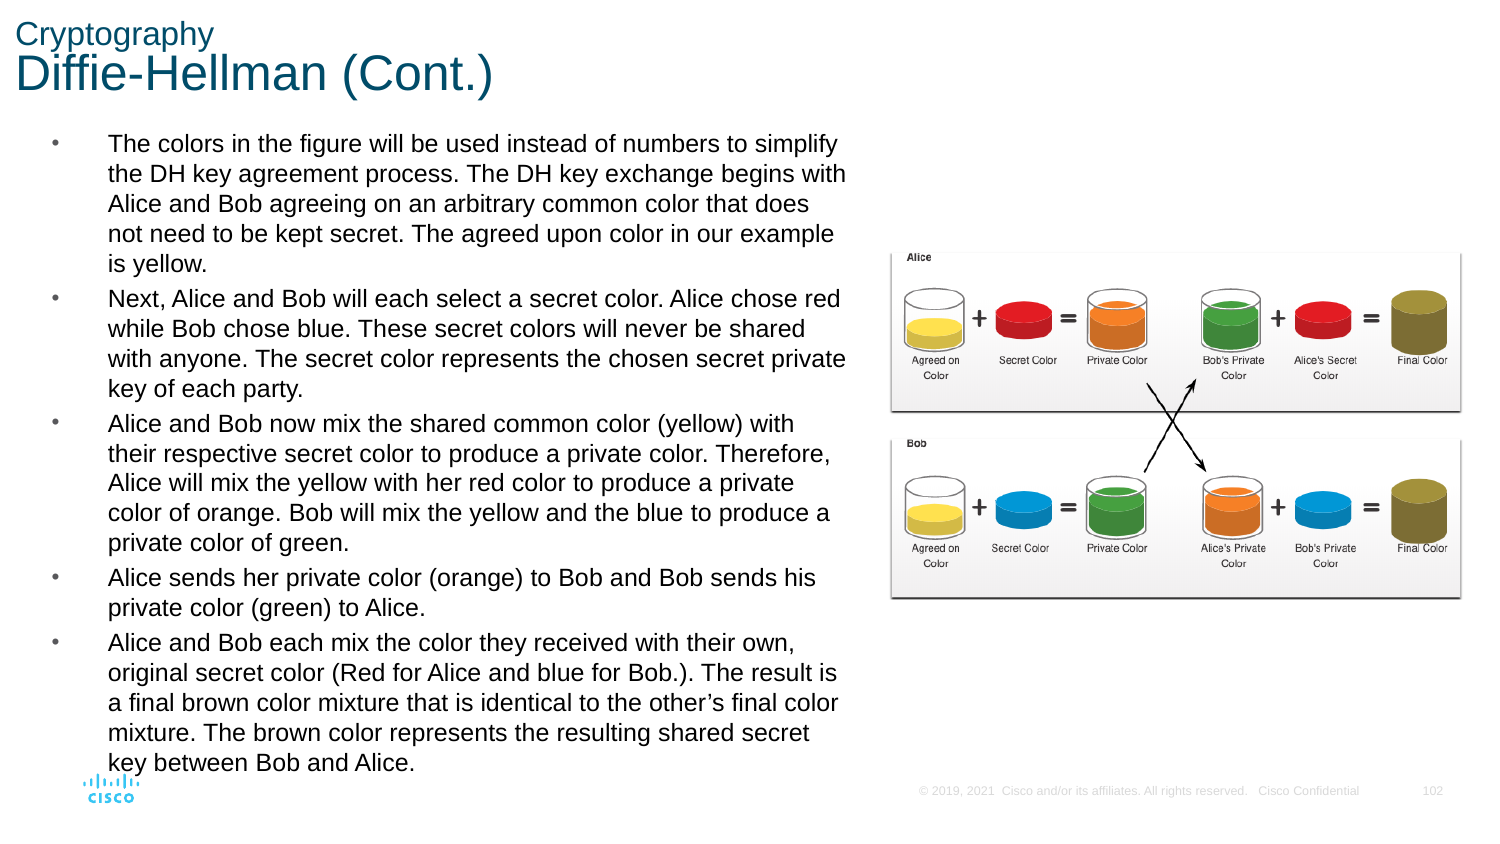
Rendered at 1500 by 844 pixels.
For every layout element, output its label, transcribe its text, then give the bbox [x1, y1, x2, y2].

title Cryptography Diffie-Hellman (Cont.) [0, 0, 1369, 121]
picture [884, 244, 1464, 600]
list The colors in the figure will be used instead of numbers to simplify the DH key agreement process. The DH key exchange begins with Alice and Bob agreeing on an arbitrary common color that does not need to be kept secret. The agreed upon color in our example is yellow. Next, Alice and Bob will each select a secret color. Alice chose red while Bob chose blue. These secret colors will never be shared with anyone. The secret color represents the chosen secret private key of each party. Alice and Bob now mix the shared common color (yellow) with their respective secret color to produce a private color. Therefore, Alice will mix the yellow with her red color to produce a private color of orange. Bob will mix the yellow and the blue to produce a private color of green. Alice sends her private color (orange) to Bob and Bob sends his private color (green) to Alice. Alice and Bob each mix the color they received with their own, original secret color (Red for Alice and blue for Bob.). The result is a final brown color mixture that is identical to the other’s final color mixture. The brown color represents the resulting shared secret key between Bob and Alice. [36, 120, 866, 726]
